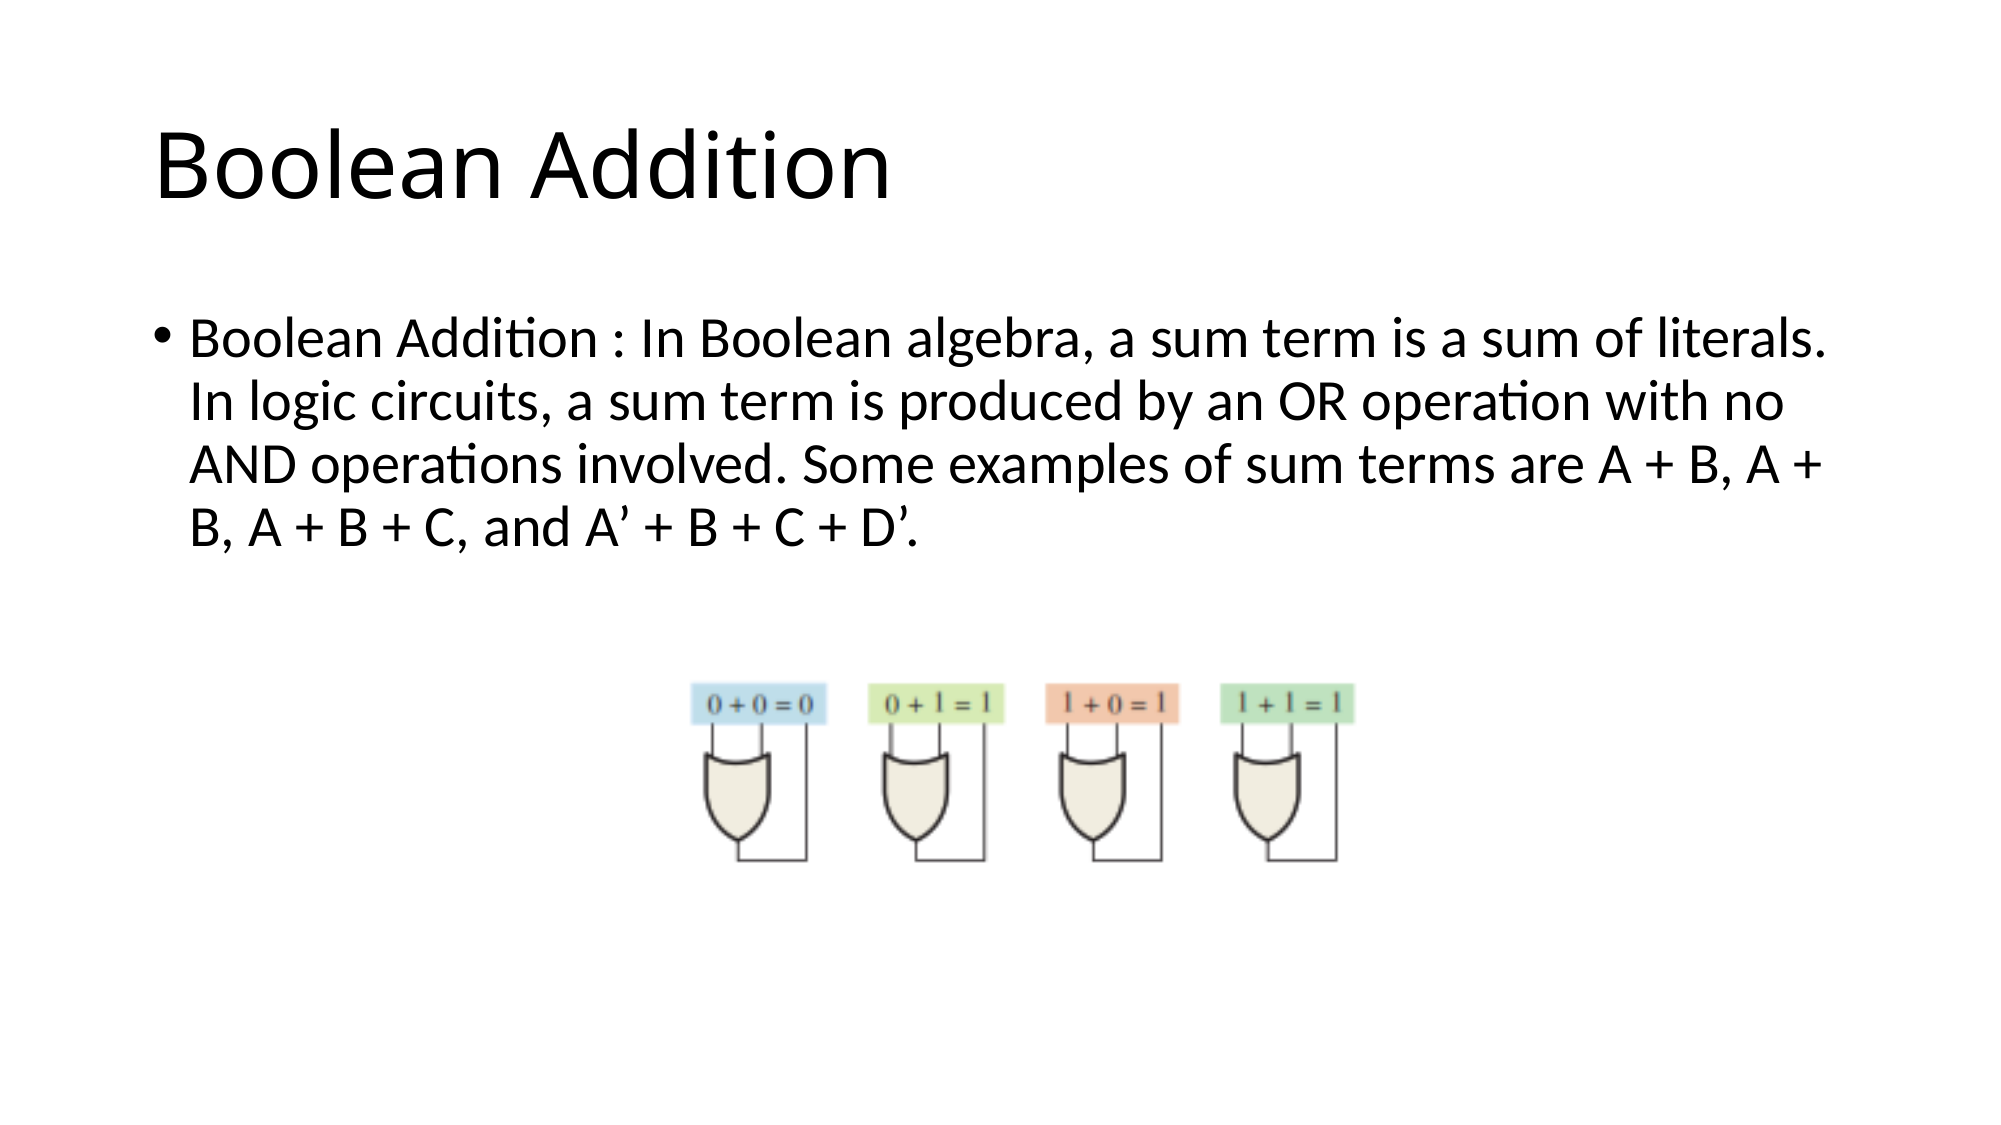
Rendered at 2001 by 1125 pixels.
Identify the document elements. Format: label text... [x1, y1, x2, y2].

title Boolean Addition [137, 59, 1863, 278]
list Boolean Addition : In Boolean algebra, a sum term is a sum of literals. In logic circuits, a sum term is produced by an OR operation with no AND operations involved. Some examples of sum terms are A + B, A + B, A + B + C, and A’ + B + C + D’. [137, 299, 1863, 1014]
picture [678, 658, 1422, 923]
